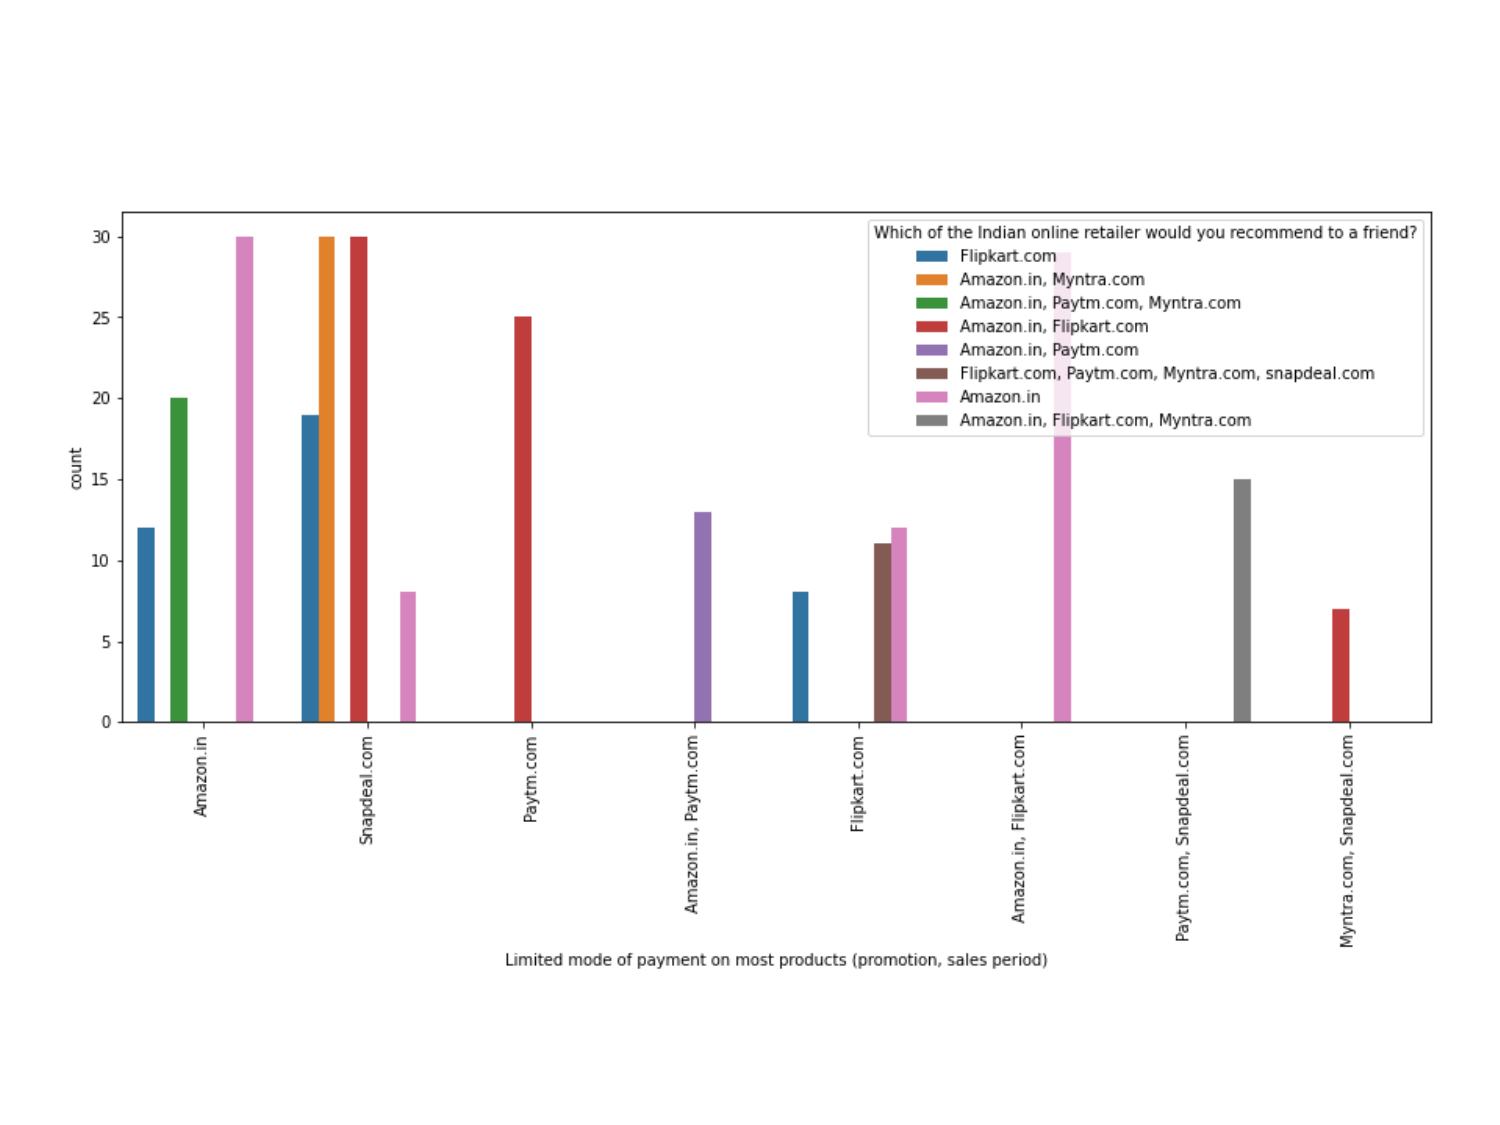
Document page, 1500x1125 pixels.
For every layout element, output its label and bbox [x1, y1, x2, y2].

picture [58, 201, 1442, 980]
